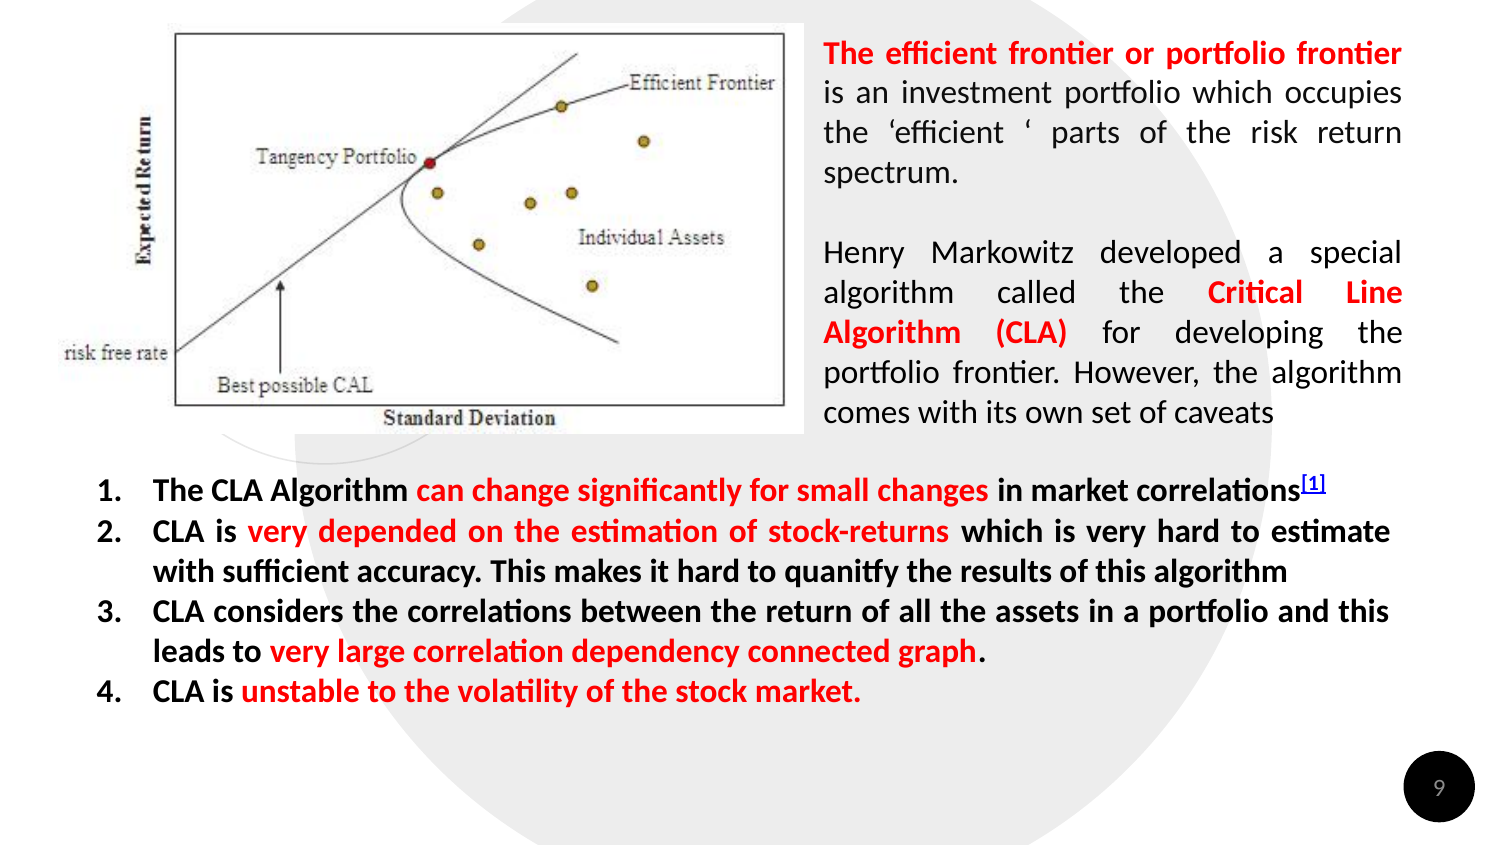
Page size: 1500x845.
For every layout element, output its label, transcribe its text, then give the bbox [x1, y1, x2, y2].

text_box The CLA Algorithm can change significantly for small changes in market correlations[1] CLA is very depended on the estimation of stock-returns which is very hard to estimate with sufficient accuracy. This makes it hard to quanitfy the results of this algorithm CLA considers the correlations between the return of all the assets in a portfolio and this leads to very large correlation dependency connected graph. CLA is unstable to the volatility of the stock market. [81, 457, 1407, 717]
slide_number 9 [1403, 750, 1475, 823]
picture [58, 23, 804, 434]
text_box The efficient frontier or portfolio frontier is an investment portfolio which occupies the ‘efficient ‘ parts of the risk return spectrum. Henry Markowitz developed a special algorithm called the Critical Line Algorithm (CLA) for developing the portfolio frontier. However, the algorithm comes with its own set of caveats [808, 23, 1418, 438]
